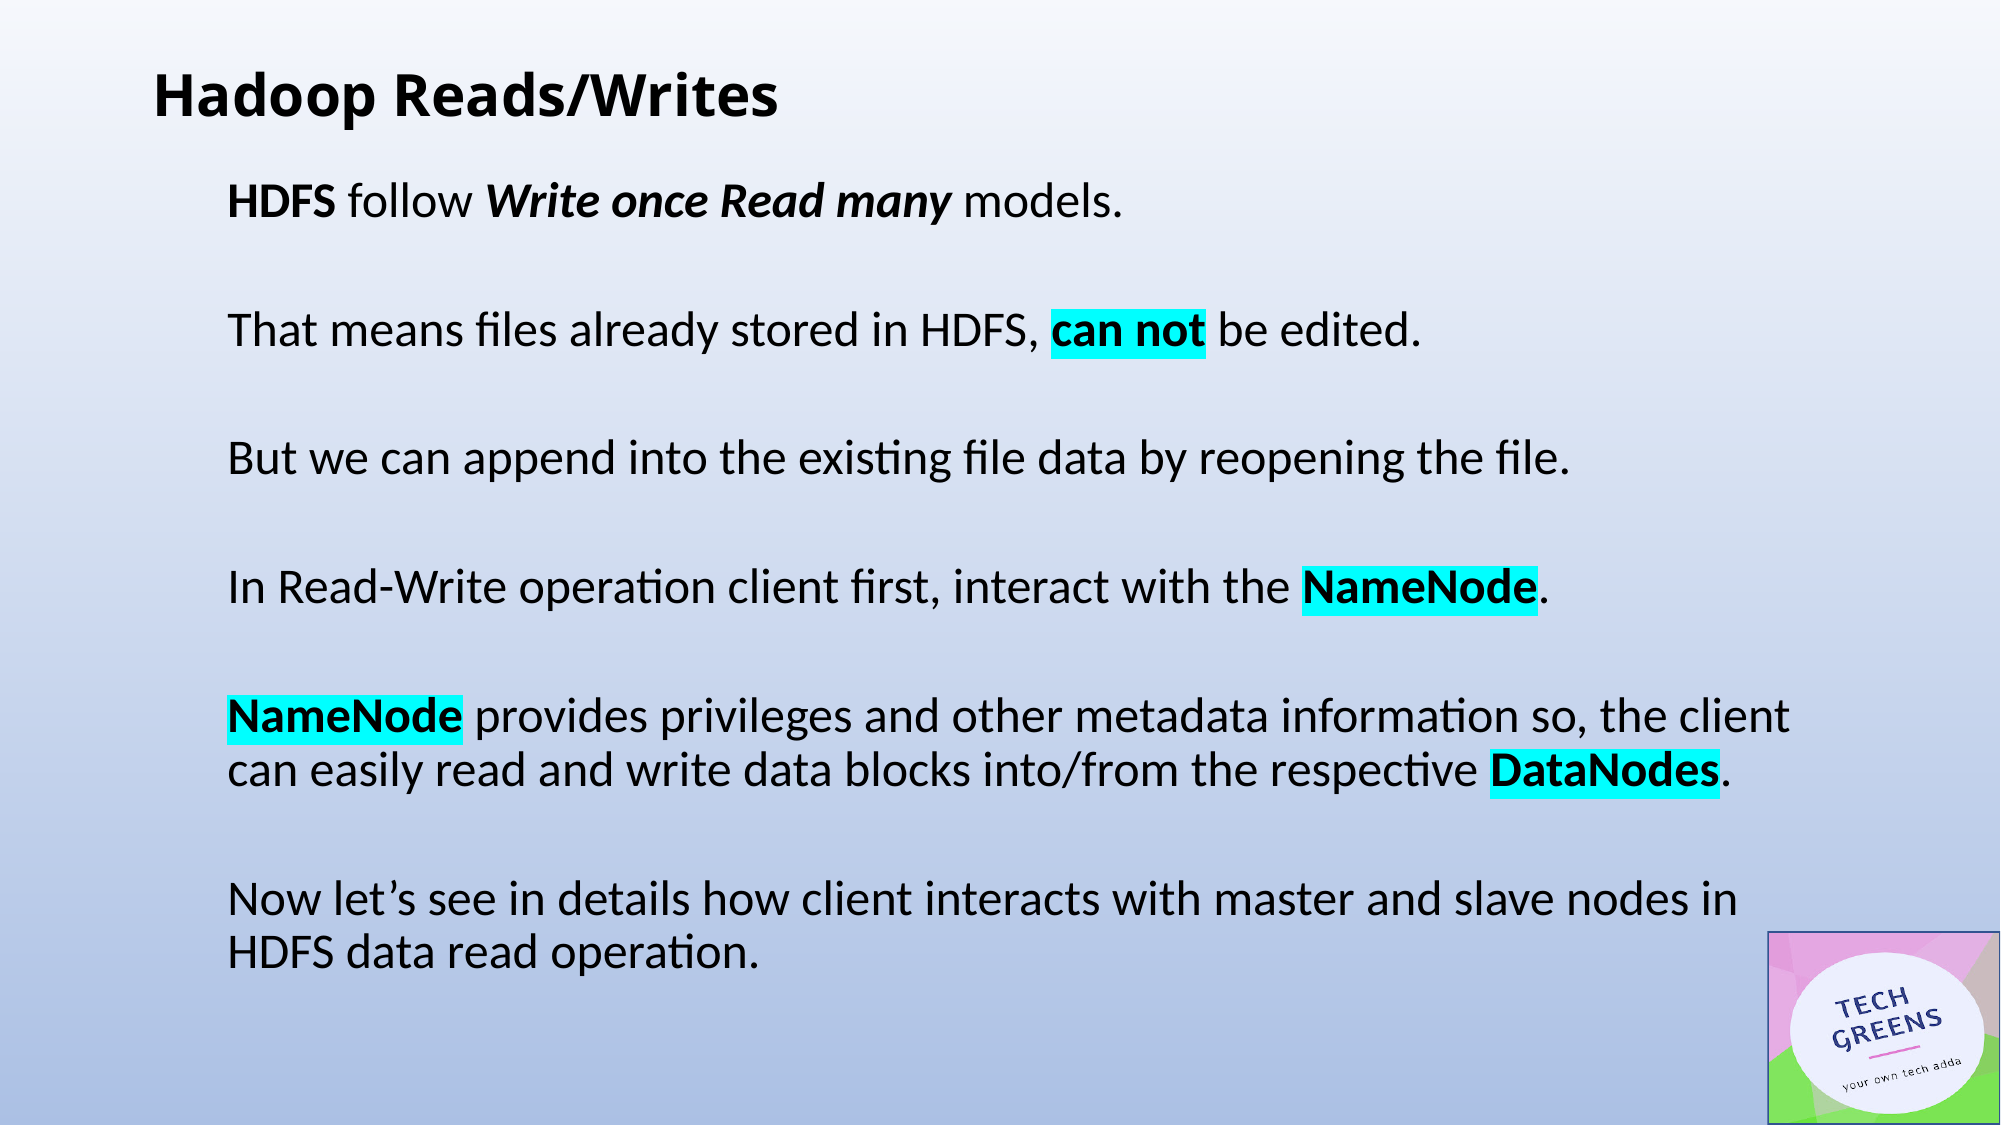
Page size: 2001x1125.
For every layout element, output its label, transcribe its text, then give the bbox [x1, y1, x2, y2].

list HDFS follow Write once Read many models. That means files already stored in HDFS, can not be edited. But we can append into the existing file data by reopening the file. In Read-Write operation client first, interact with the NameNode. NameNode provides privileges and other metadata information so, the client can easily read and write data blocks into/from the respective DataNodes. Now let’s see in details how client interacts with master and slave nodes in HDFS data read operation. [137, 166, 1863, 1014]
picture [1769, 933, 1999, 1123]
title Hadoop Reads/Writes [137, 59, 1863, 135]
